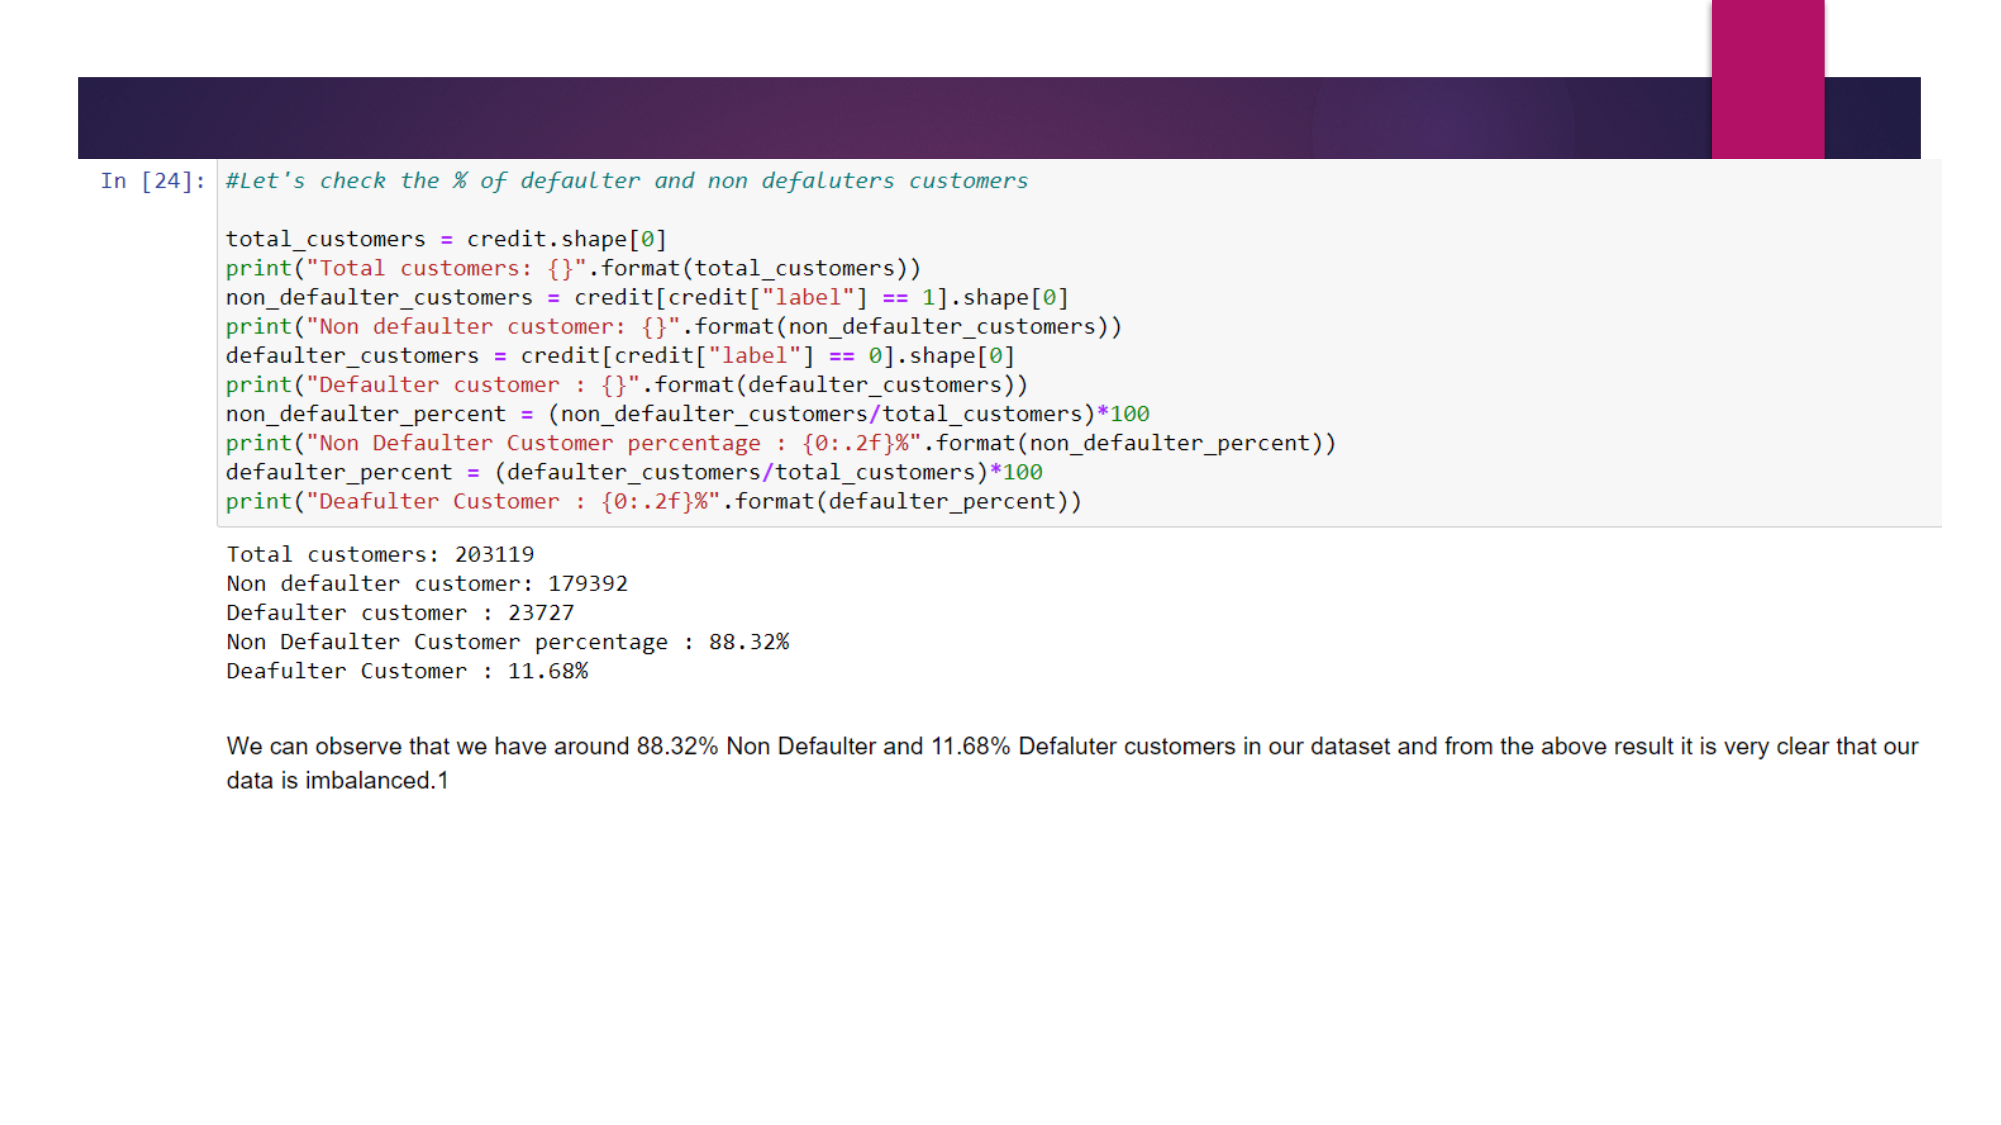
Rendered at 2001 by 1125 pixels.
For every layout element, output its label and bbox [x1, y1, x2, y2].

picture [70, 159, 1943, 833]
